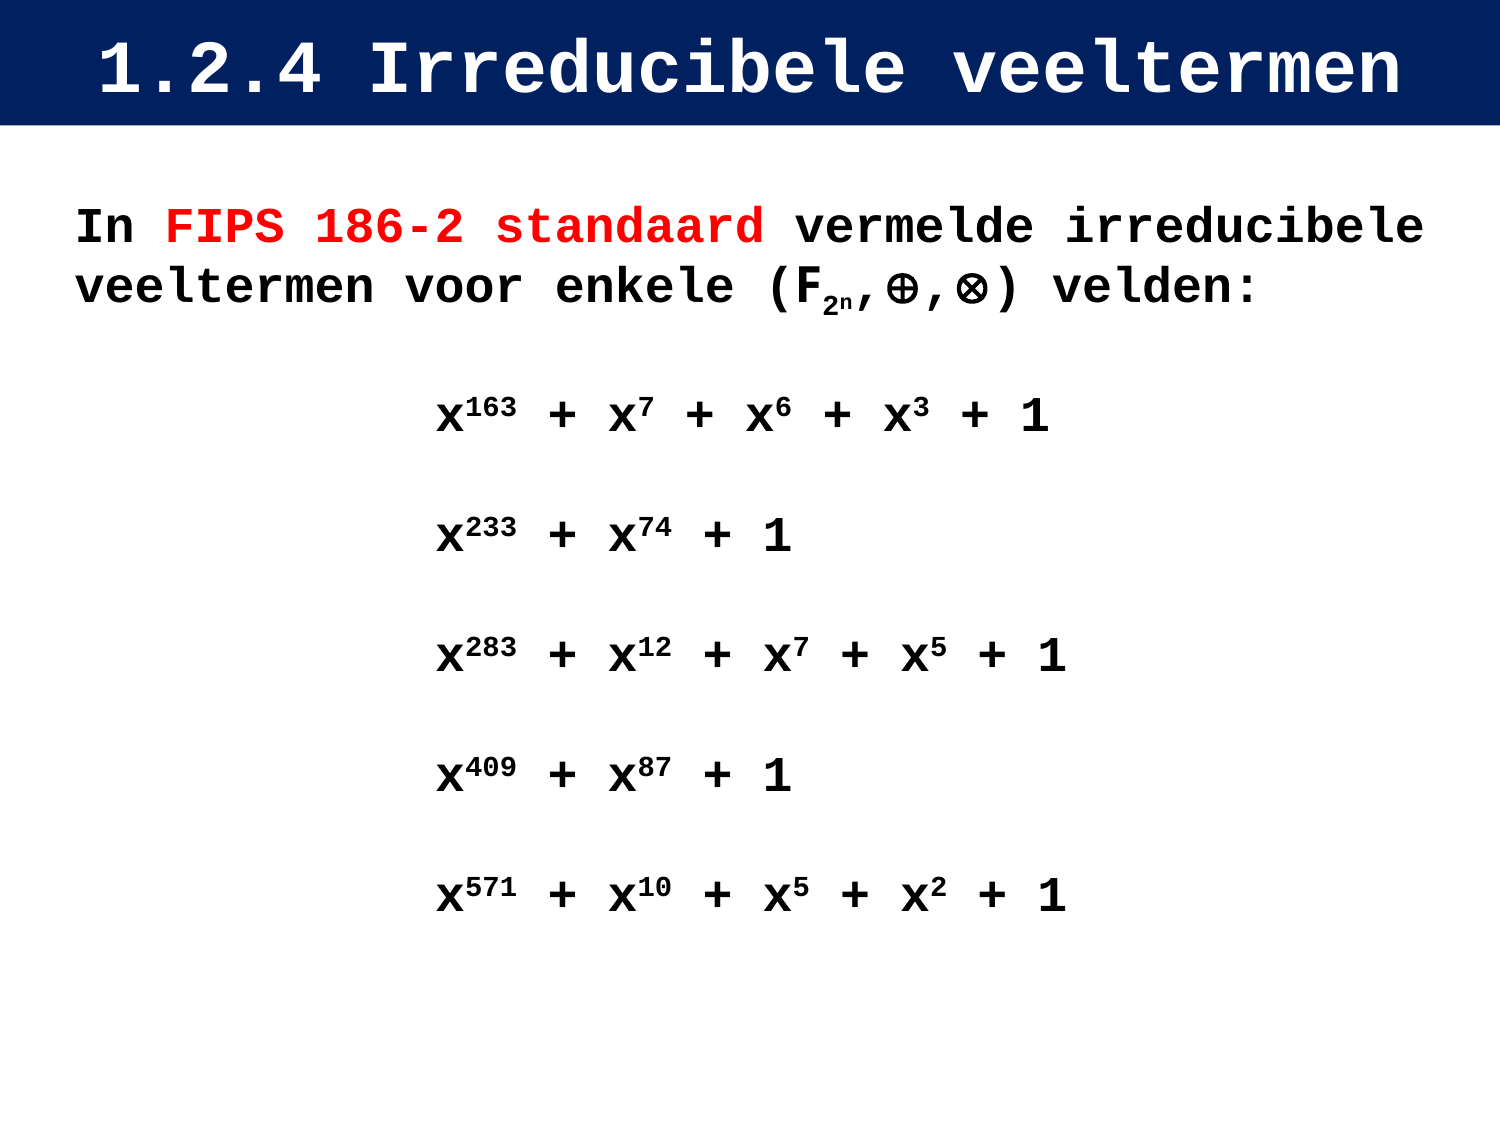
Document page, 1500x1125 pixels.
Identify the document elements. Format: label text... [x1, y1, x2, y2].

title 1.2.4 Irreducibele veeltermen [0, 0, 1500, 125]
list In FIPS 186-2 standaard vermelde irreducibele veeltermen voor enkele (F2n,,) velden: x163 + x7 + x6 + x3 + 1 x233 + x74 + 1 x283 + x12 + x7 + x5 + 1 x409 + x87 + 1 x571 + x10 + x5 + x2 + 1 [0, 125, 1500, 1125]
